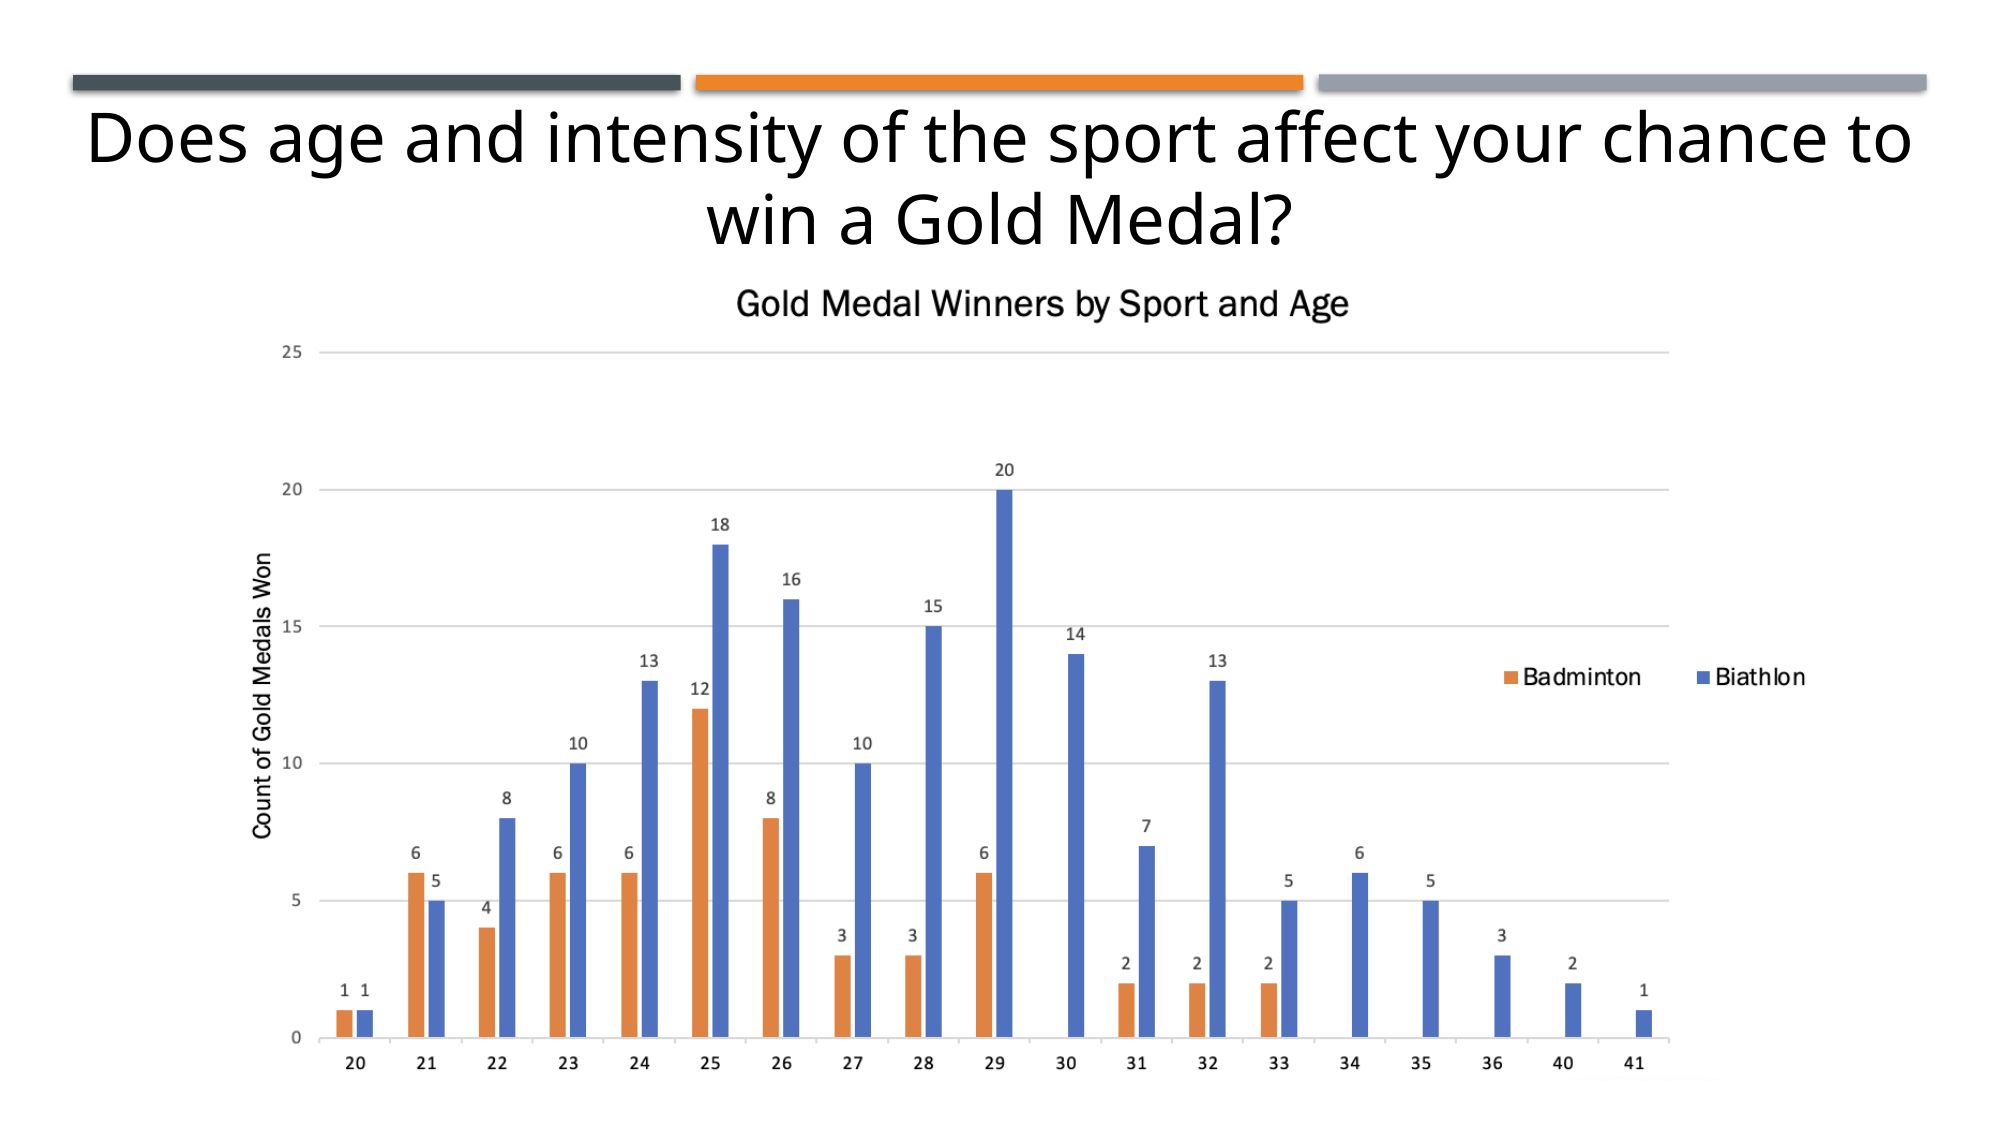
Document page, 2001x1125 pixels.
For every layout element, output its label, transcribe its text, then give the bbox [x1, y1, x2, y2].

picture [223, 270, 1864, 1081]
text_box Does age and intensity of the sport affect your chance to win a Gold Medal? [48, 0, 1952, 581]
